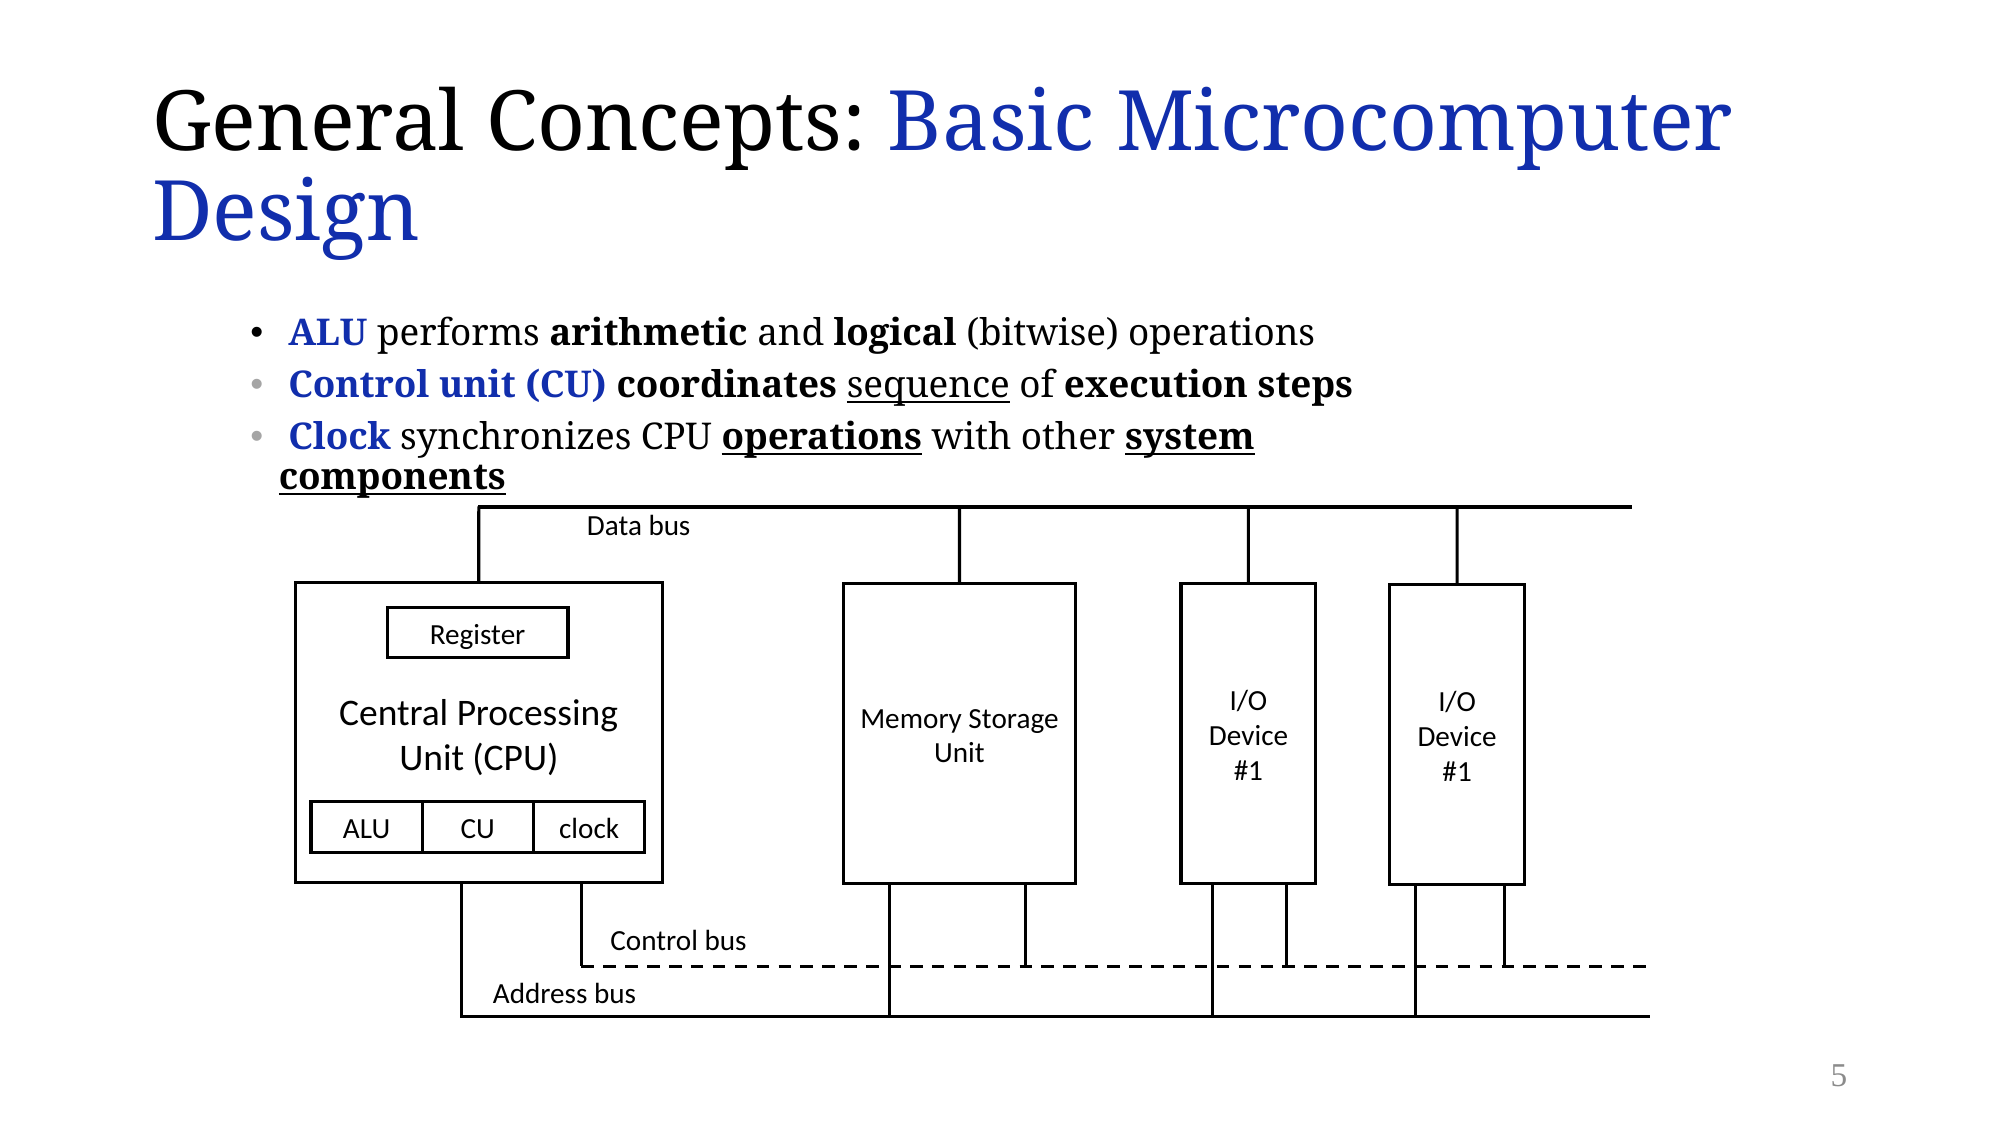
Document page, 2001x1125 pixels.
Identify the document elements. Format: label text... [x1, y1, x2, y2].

text_box clock [532, 801, 646, 854]
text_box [460, 882, 1650, 1018]
text_box Memory Storage Unit [842, 585, 1077, 882]
text_box ALU [310, 801, 421, 854]
list ALU performs arithmetic and logical (bitwise) operations Control unit (CU) coordinates sequence of execution steps Clock synchronizes CPU operations with other system components [235, 306, 1498, 507]
text_box Central Processing Unit (CPU) [294, 581, 663, 883]
text_box I/O Device #1 [1180, 585, 1317, 882]
text_box I/O Device #1 [1389, 585, 1526, 882]
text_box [478, 505, 1633, 585]
text_box Register [386, 606, 569, 659]
title General Concepts: Basic Microcomputer Design [137, 59, 1863, 278]
slide_number 5 [1412, 1042, 1863, 1103]
text_box Data bus [572, 498, 812, 505]
text_box CU [421, 801, 532, 854]
